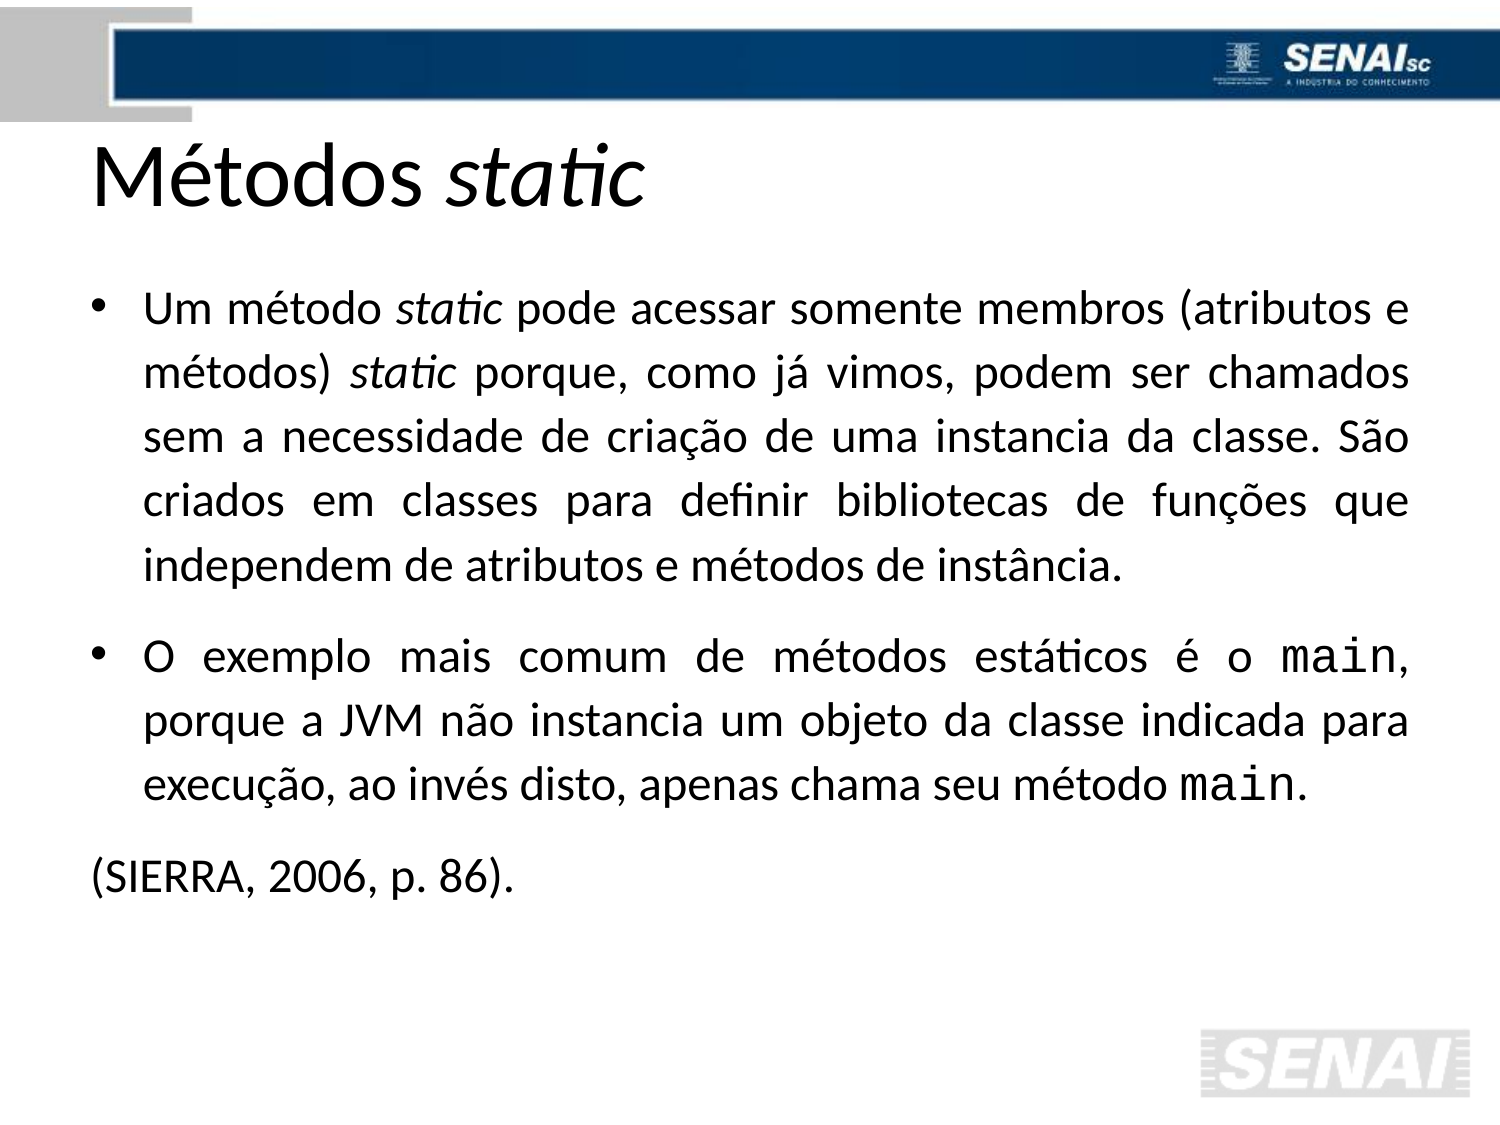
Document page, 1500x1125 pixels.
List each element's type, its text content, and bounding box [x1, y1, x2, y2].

list Um método static pode acessar somente membros (atributos e métodos) static porque, como já vimos, podem ser chamados sem a necessidade de criação de uma instancia da classe. São criados em classes para definir bibliotecas de funções que independem de atributos e métodos de instância. O exemplo mais comum de métodos estáticos é o main, porque a JVM não instancia um objeto da classe indicada para execução, ao invés disto, apenas chama seu método main. (SIERRA, 2006, p. 86). [75, 262, 1425, 1005]
picture [0, 7, 1500, 122]
title Métodos static [75, 45, 1425, 233]
